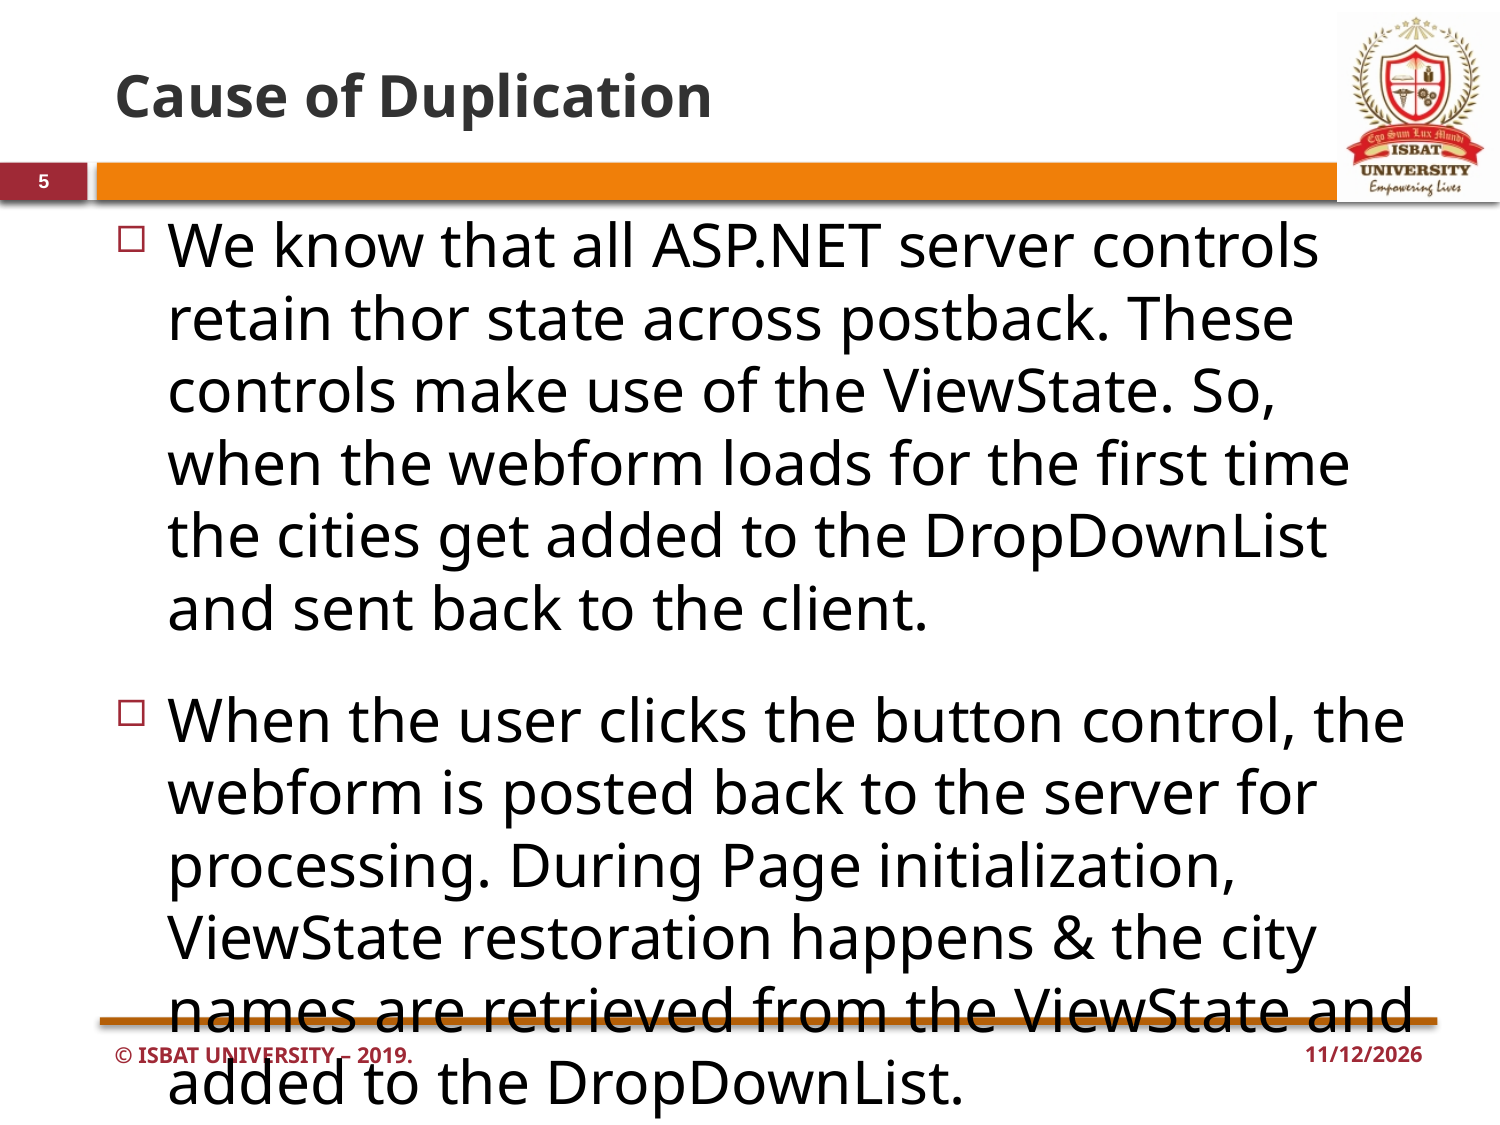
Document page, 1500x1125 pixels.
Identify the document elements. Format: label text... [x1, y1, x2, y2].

list We know that all ASP.NET server controls retain thor state across postback. These controls make use of the ViewState. So, when the webform loads for the first time the cities get added to the DropDownList and sent back to the client. When the user clicks the button control, the webform is posted back to the server for processing. During Page initialization, ViewState restoration happens & the city names are retrieved from the ViewState and added to the DropDownList. [100, 200, 1438, 1000]
title Cause of Duplication [99, 24, 1338, 163]
picture [1337, 12, 1500, 202]
slide_number 5 [0, 161, 88, 200]
